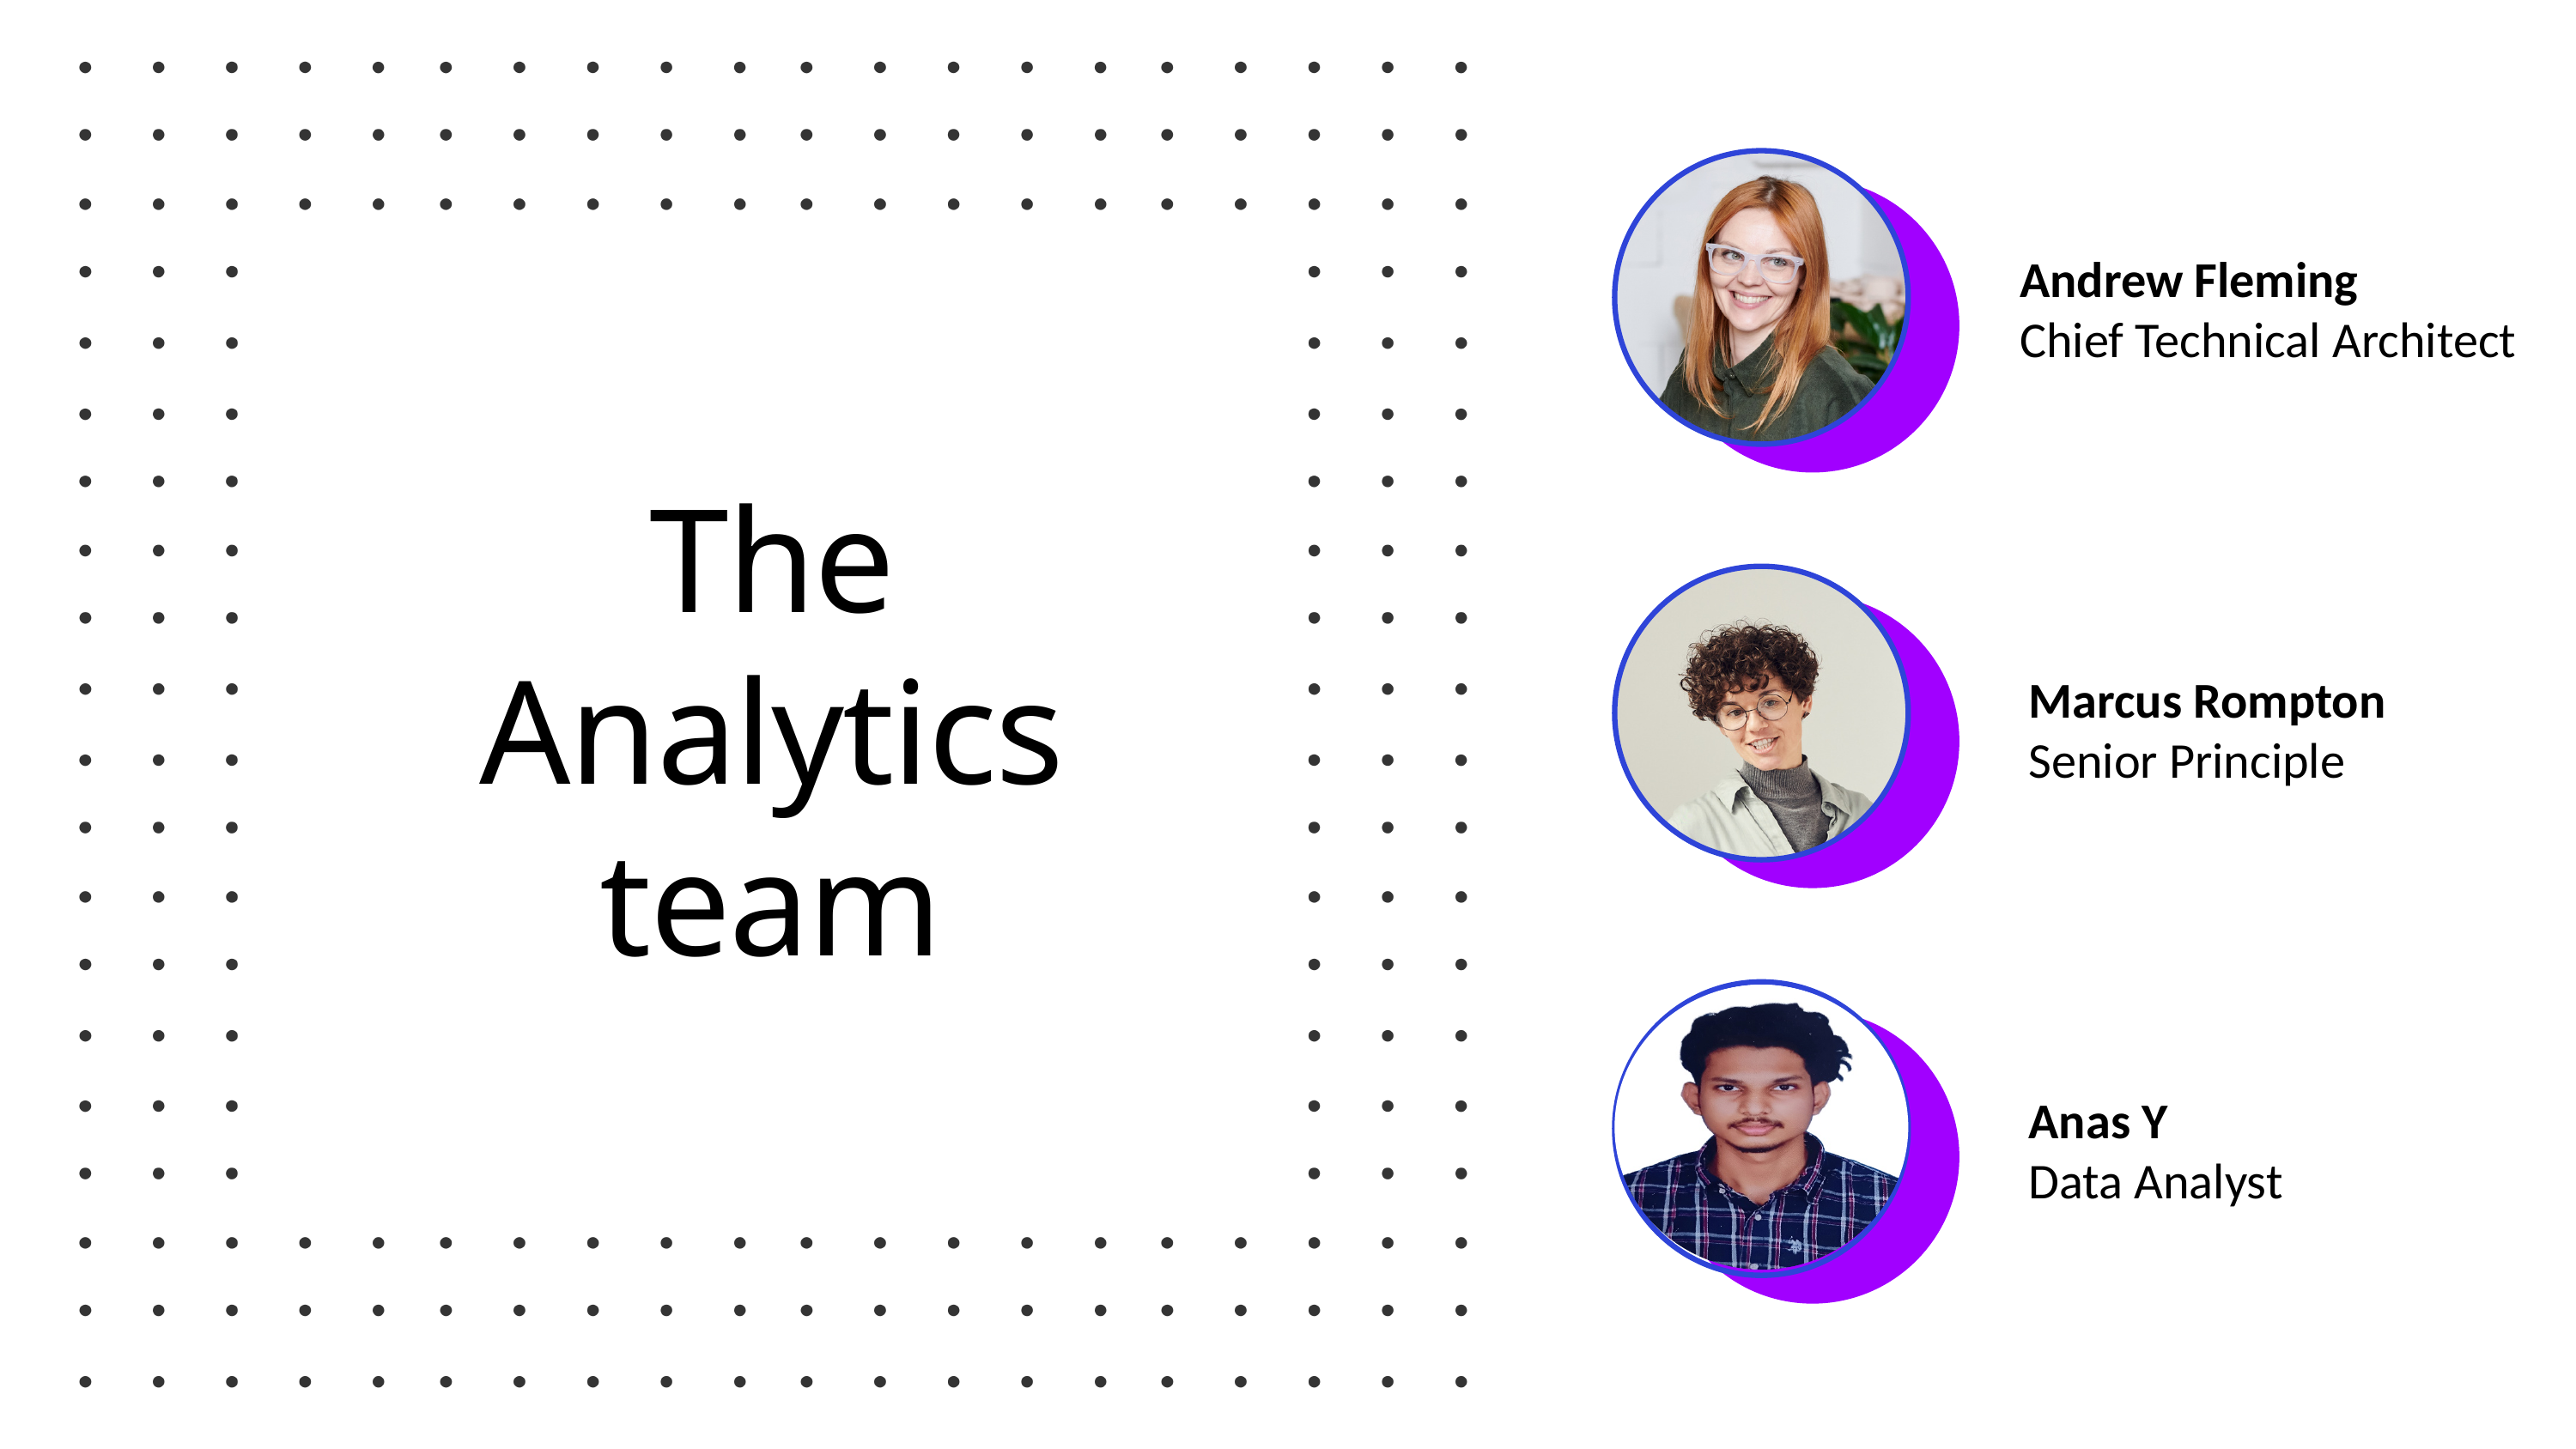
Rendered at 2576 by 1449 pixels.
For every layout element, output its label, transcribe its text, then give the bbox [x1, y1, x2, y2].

text_box Andrew Fleming Chief Technical Architect [2007, 241, 2576, 374]
text_box Marcus Rompton Senior Principle [2015, 662, 2576, 795]
picture [1614, 984, 1909, 1270]
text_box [1665, 594, 1960, 888]
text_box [70, 57, 1472, 1392]
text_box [1665, 179, 1960, 473]
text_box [1607, 563, 1916, 863]
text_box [1665, 1009, 1960, 1304]
text_box [1728, 979, 1795, 983]
text_box Anas Y Data Analyst [2015, 1082, 2576, 1216]
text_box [1607, 144, 1916, 451]
